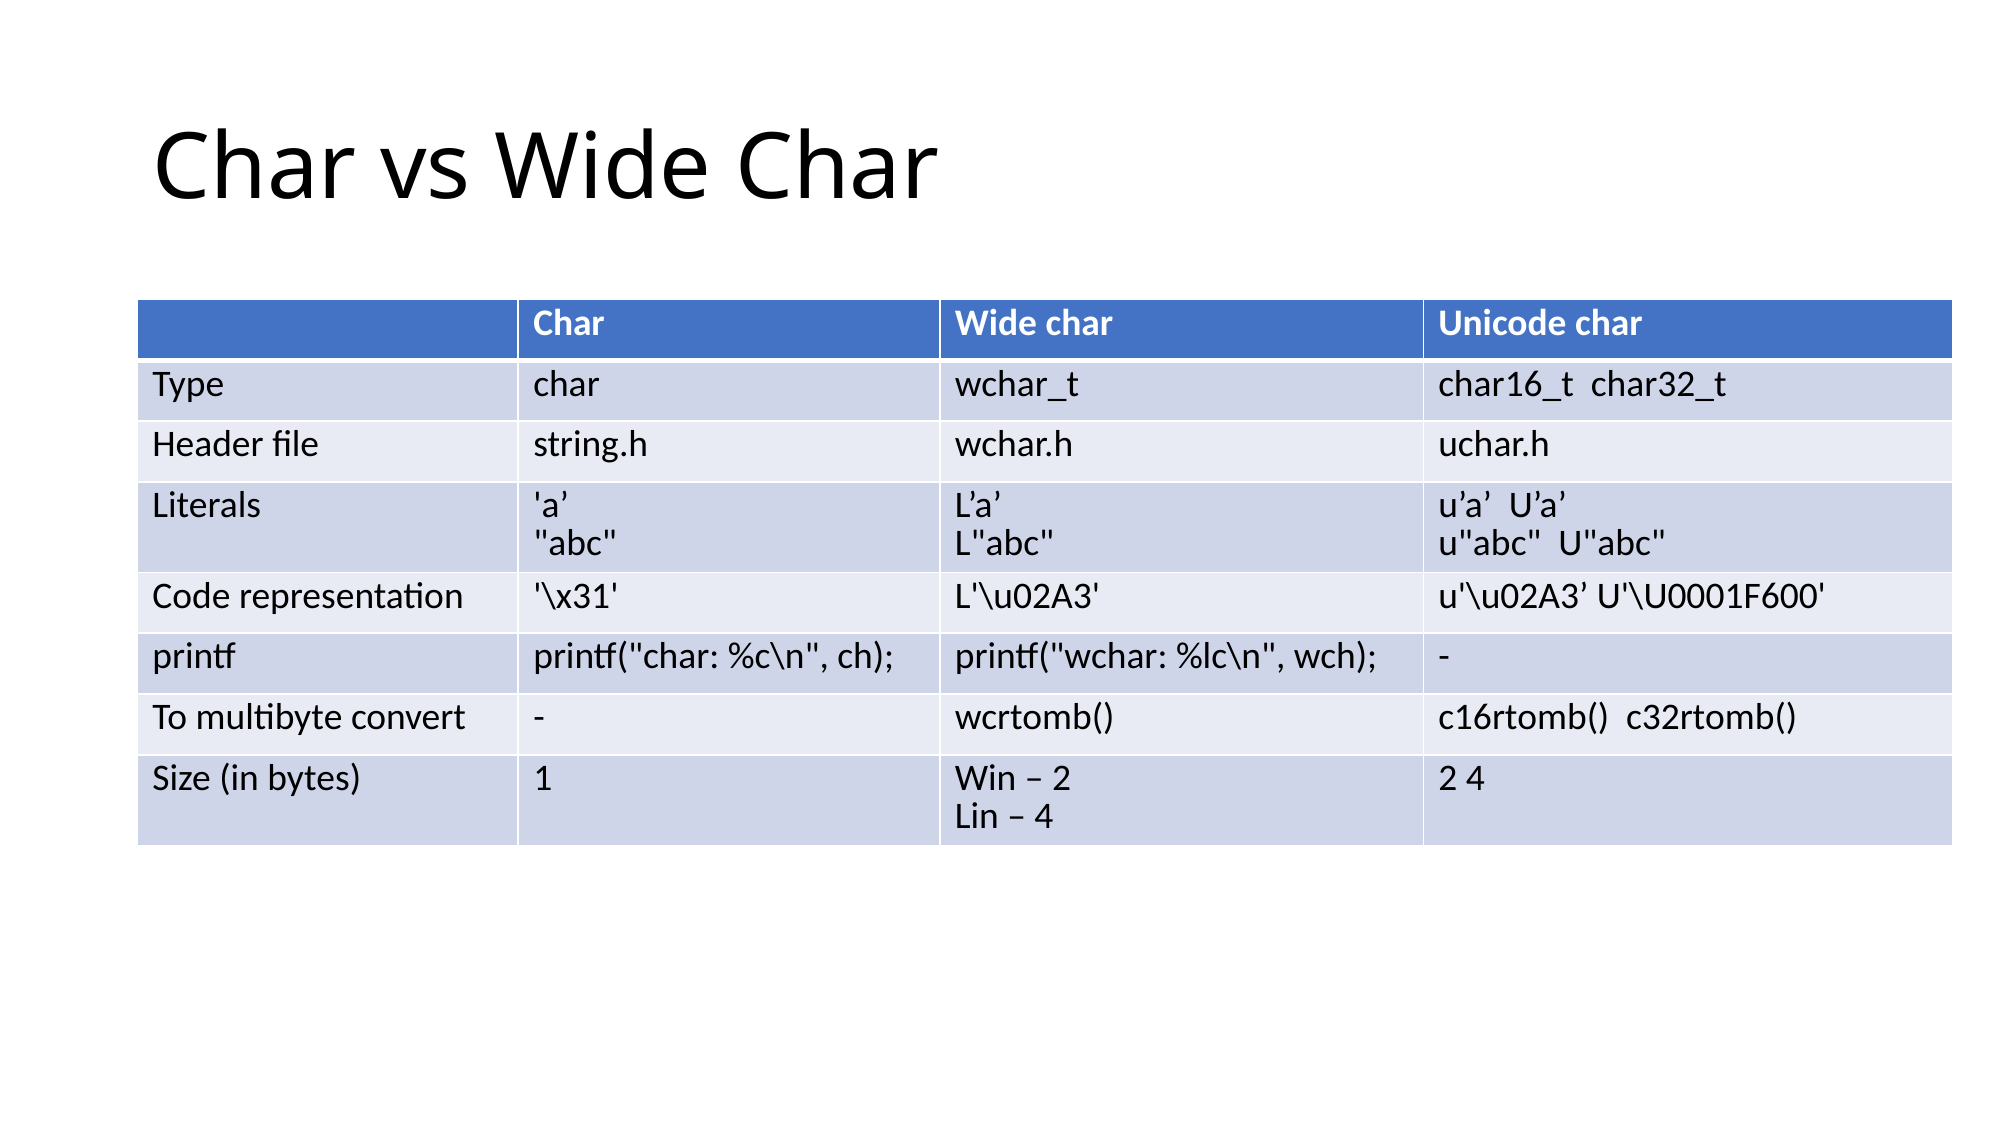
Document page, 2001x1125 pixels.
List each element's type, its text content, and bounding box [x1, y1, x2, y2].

table_cell Size (in bytes) [138, 756, 517, 845]
table_cell Header file [138, 422, 517, 481]
table_cell L’a’ L"abc" [941, 483, 1423, 572]
table_cell char [519, 363, 939, 420]
table_cell string.h [519, 422, 939, 481]
table_cell wchar.h [941, 422, 1423, 481]
table_cell 'a’ "abc" [519, 483, 939, 572]
table_header Unicode char [1424, 300, 1952, 358]
table_cell To multibyte convert [138, 695, 517, 754]
table_cell printf("char: %c\n", ch); [519, 634, 939, 693]
table_cell 2 4 [1424, 756, 1952, 845]
table_cell Type [138, 363, 517, 420]
table_cell Literals [138, 483, 517, 572]
title Char vs Wide Char [137, 59, 1863, 278]
table_header Wide char [941, 300, 1423, 358]
table_cell wcrtomb() [941, 695, 1423, 754]
table_cell printf("wchar: %lc\n", wch); [941, 634, 1423, 693]
table_cell L'\u02A3' [941, 573, 1423, 632]
table_cell 1 [519, 756, 939, 845]
table_header [138, 300, 517, 358]
table_cell - [1424, 634, 1952, 693]
table_cell '\x31' [519, 573, 939, 632]
table_cell - [519, 695, 939, 754]
table_cell c16rtomb() c32rtomb() [1424, 695, 1952, 754]
table_cell uchar.h [1424, 422, 1952, 481]
table_cell Code representation [138, 573, 517, 632]
table_cell u'\u02A3’ U'\U0001F600' [1424, 573, 1952, 632]
table_cell u’a’ U’a’ u"abc" U"abc" [1424, 483, 1952, 572]
table_cell wchar_t [941, 363, 1423, 420]
table_header Char [519, 300, 939, 358]
table_cell printf [138, 634, 517, 693]
table_cell char16_t char32_t [1424, 363, 1952, 420]
table_cell Win – 2 Lin – 4 [941, 756, 1423, 845]
